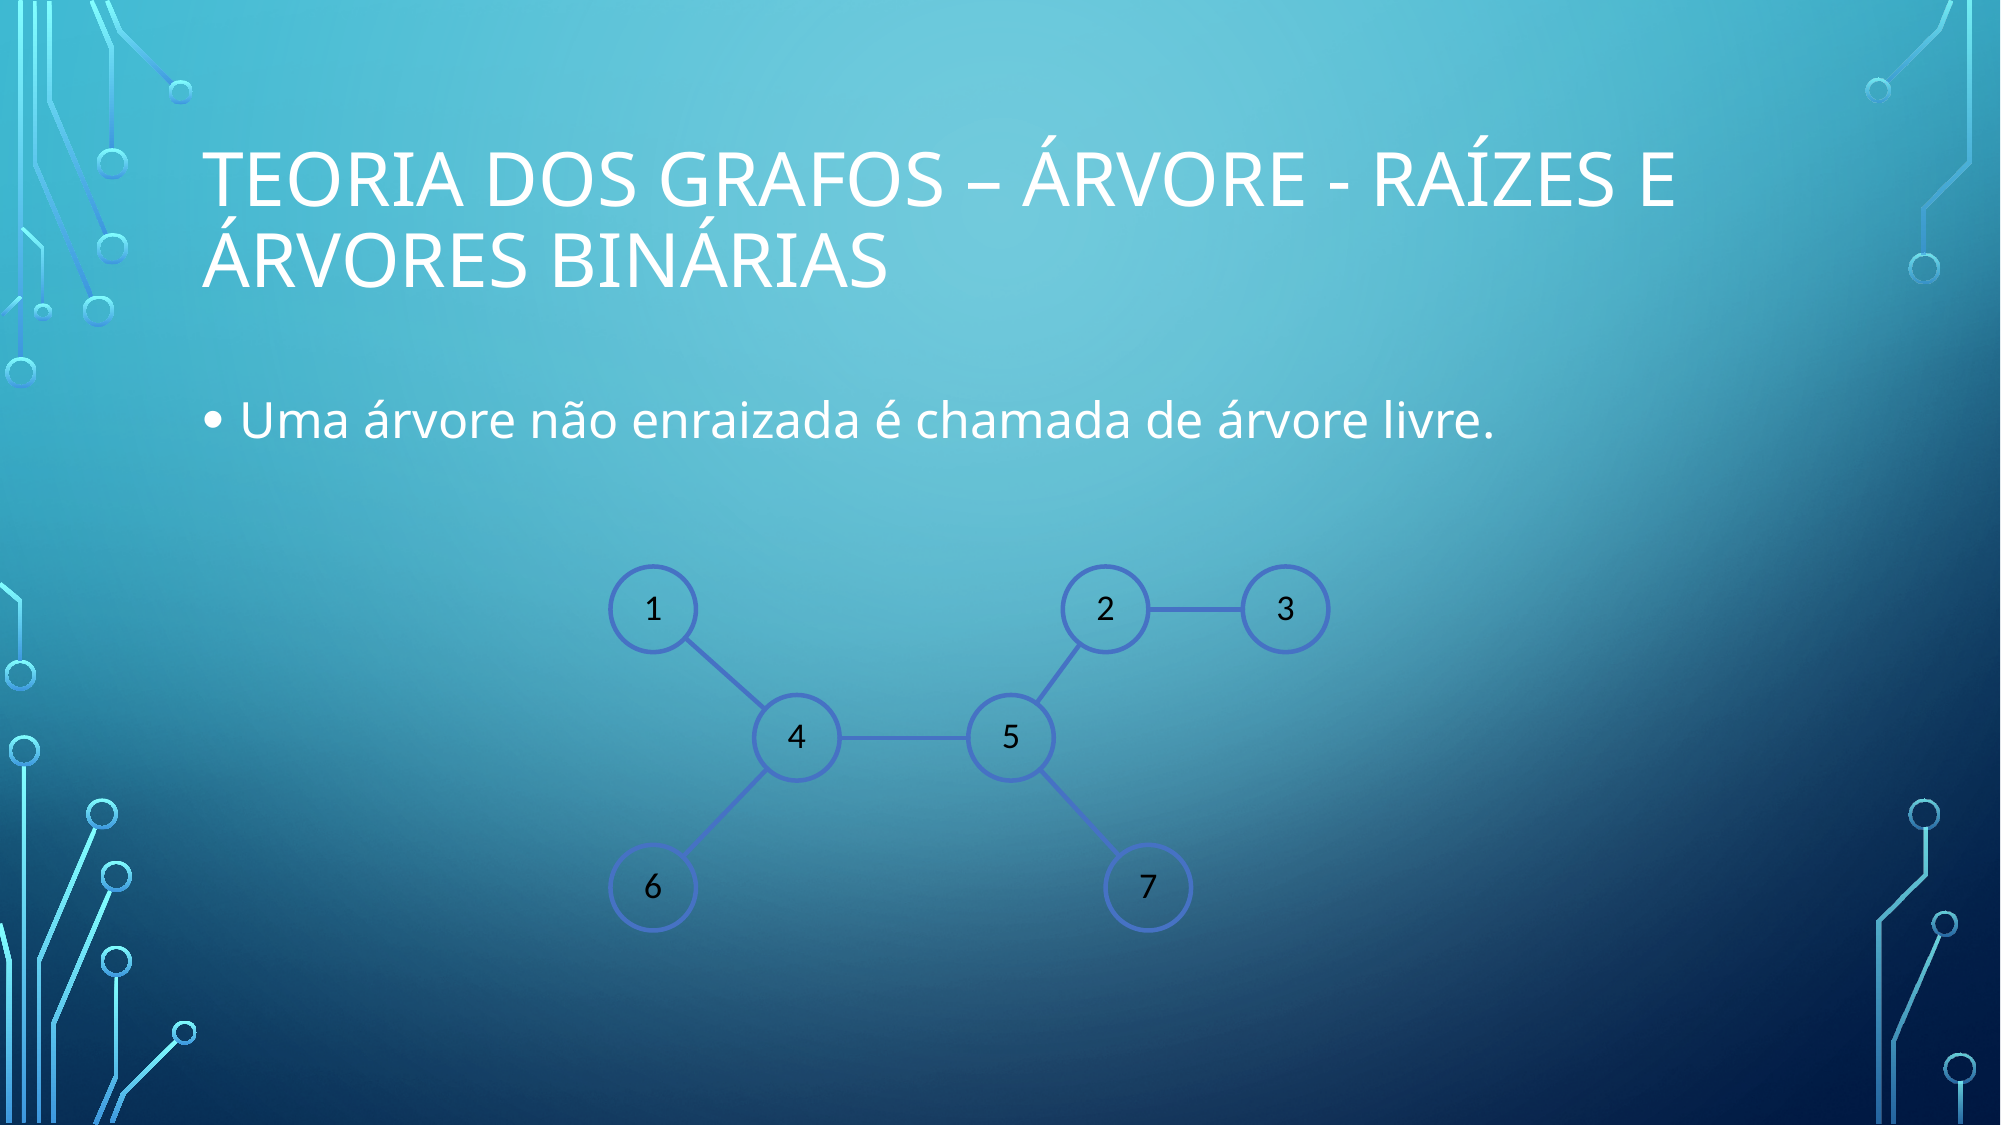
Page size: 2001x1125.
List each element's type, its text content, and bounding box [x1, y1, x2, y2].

title Teoria dos Grafos – Árvore - Raízes e Árvores Binárias [187, 101, 1813, 344]
picture [606, 562, 1331, 934]
list Uma árvore não enraizada é chamada de árvore livre. [187, 369, 1813, 950]
